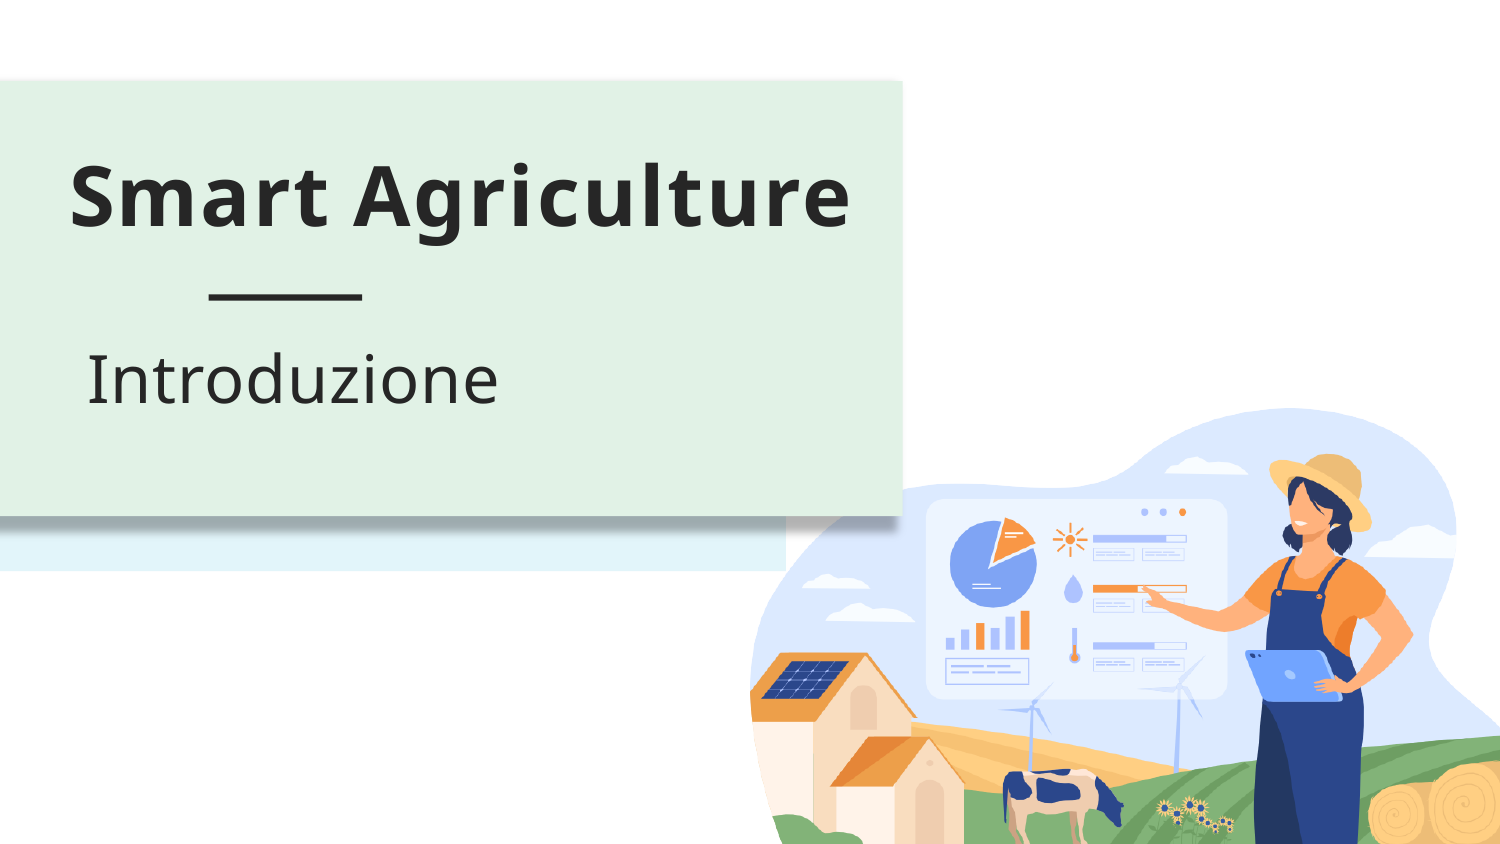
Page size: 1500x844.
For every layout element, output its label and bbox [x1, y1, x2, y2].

text_box [0, 71, 1500, 844]
